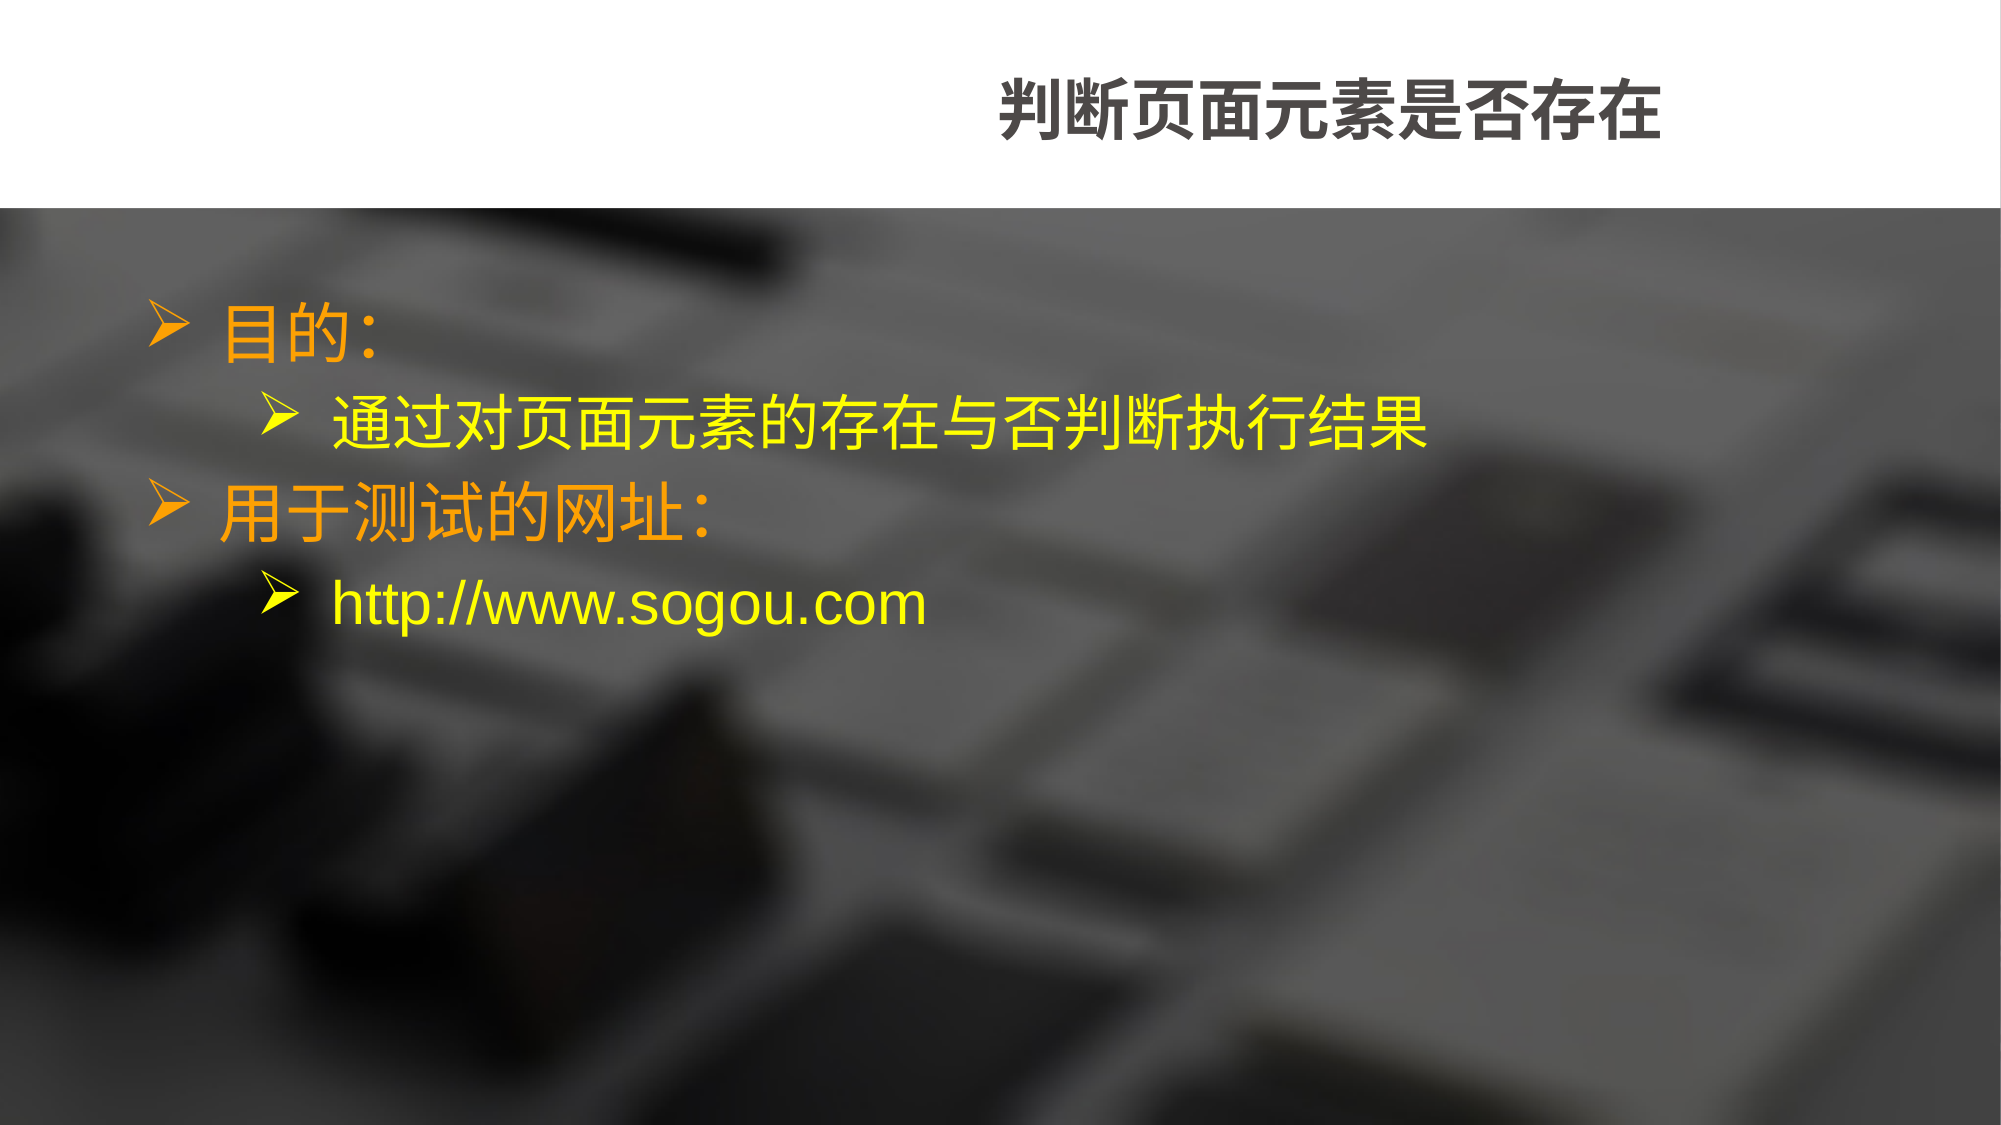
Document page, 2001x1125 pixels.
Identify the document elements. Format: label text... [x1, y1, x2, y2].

list 目的： 通过对页面元素的存在与否判断执行结果 用于测试的网址： http://www.sogou.com [128, 284, 1873, 1036]
picture [0, 209, 2001, 1125]
title 判断页面元素是否存在 [982, 60, 1700, 278]
